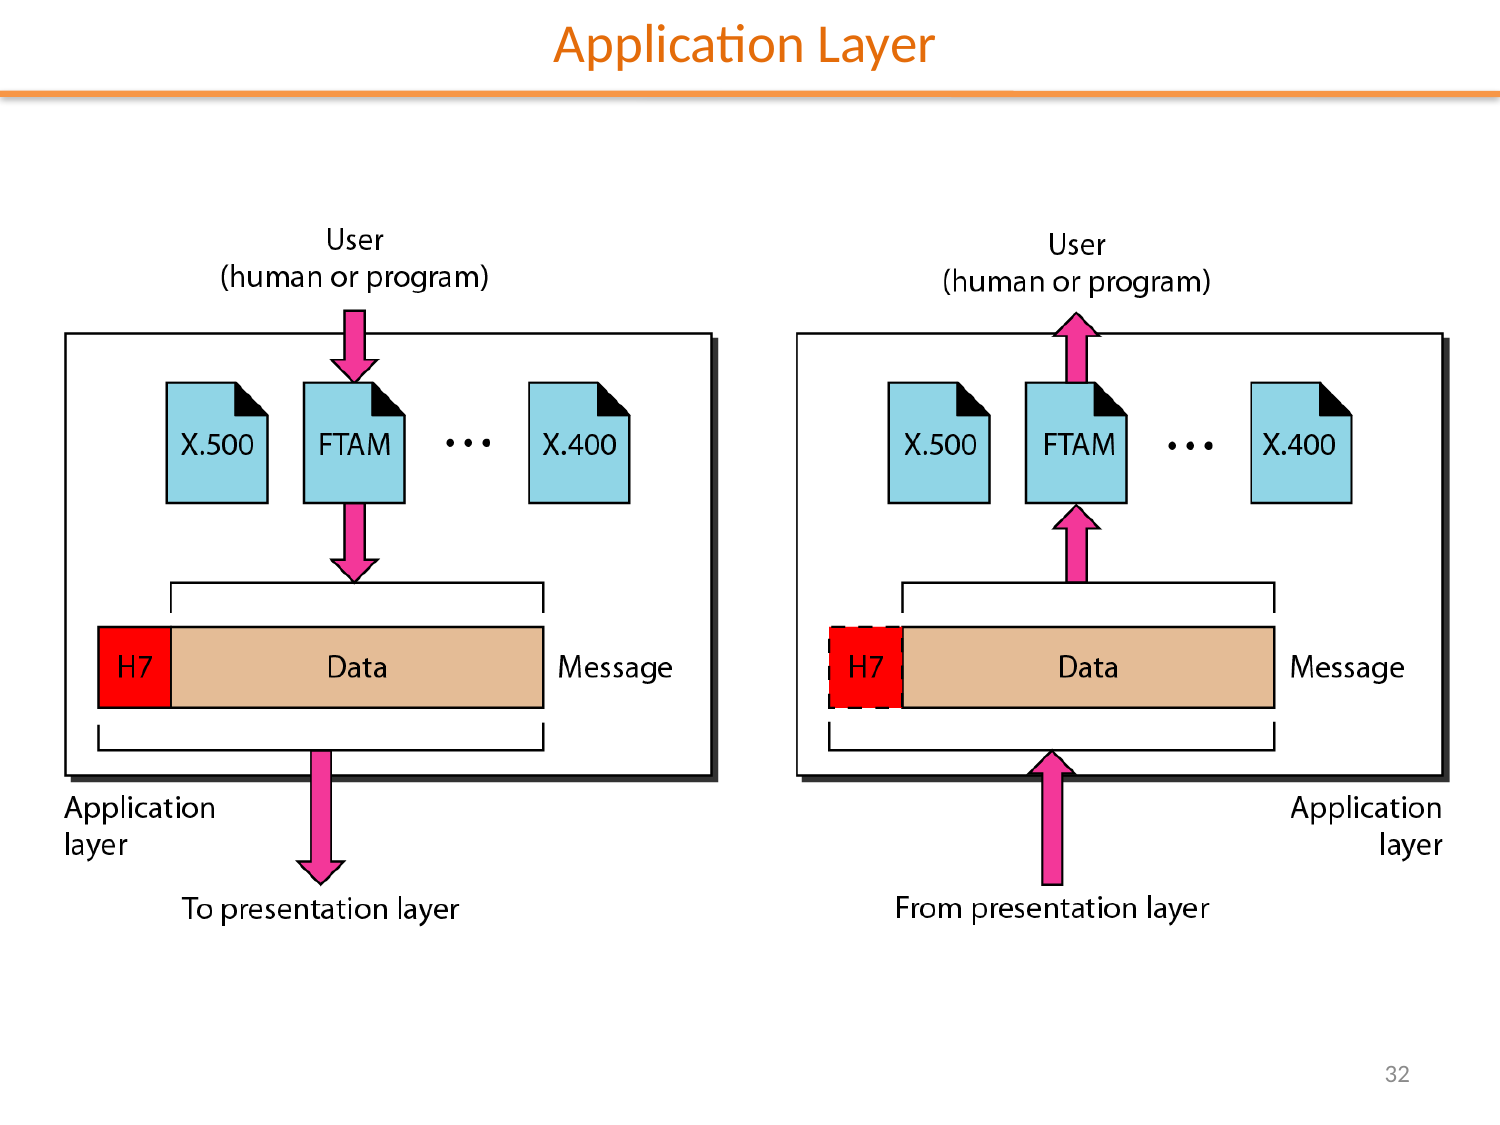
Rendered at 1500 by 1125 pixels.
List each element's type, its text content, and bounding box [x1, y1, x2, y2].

slide_number 32 [1074, 1042, 1425, 1103]
picture [62, 223, 1451, 927]
title Application Layer [70, 0, 1421, 82]
